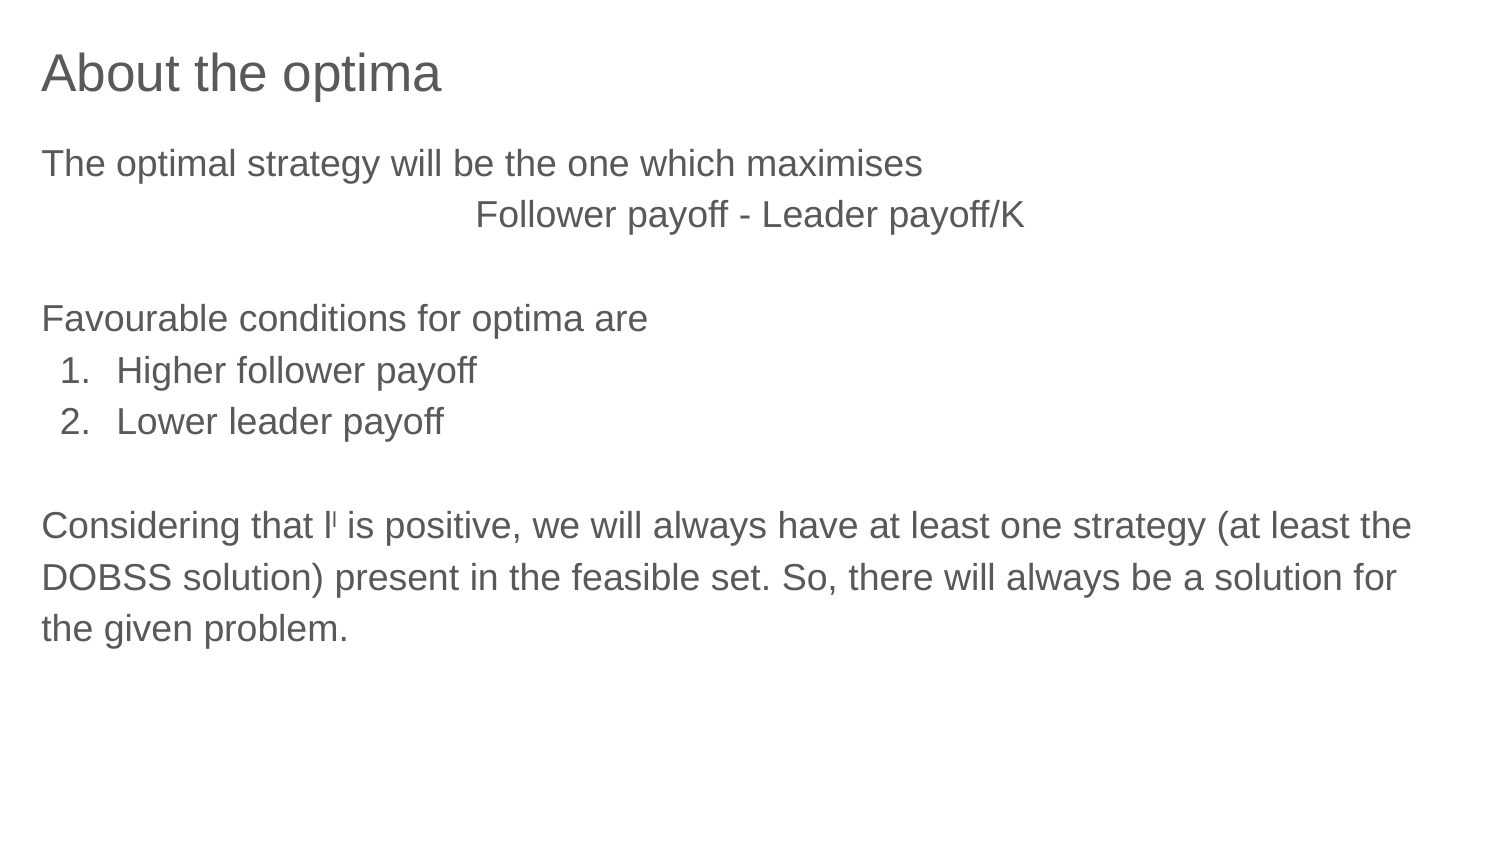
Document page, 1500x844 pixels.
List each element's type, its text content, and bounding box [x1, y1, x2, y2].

title About the optima [26, 23, 1424, 116]
list The optimal strategy will be the one which maximises Follower payoff - Leader payoff/K Favourable conditions for optima are Higher follower payoff Lower leader payoff Considering that ll is positive, we will always have at least one strategy (at least the DOBSS solution) present in the feasible set. So, there will always be a solution for the given problem. [26, 116, 1475, 820]
